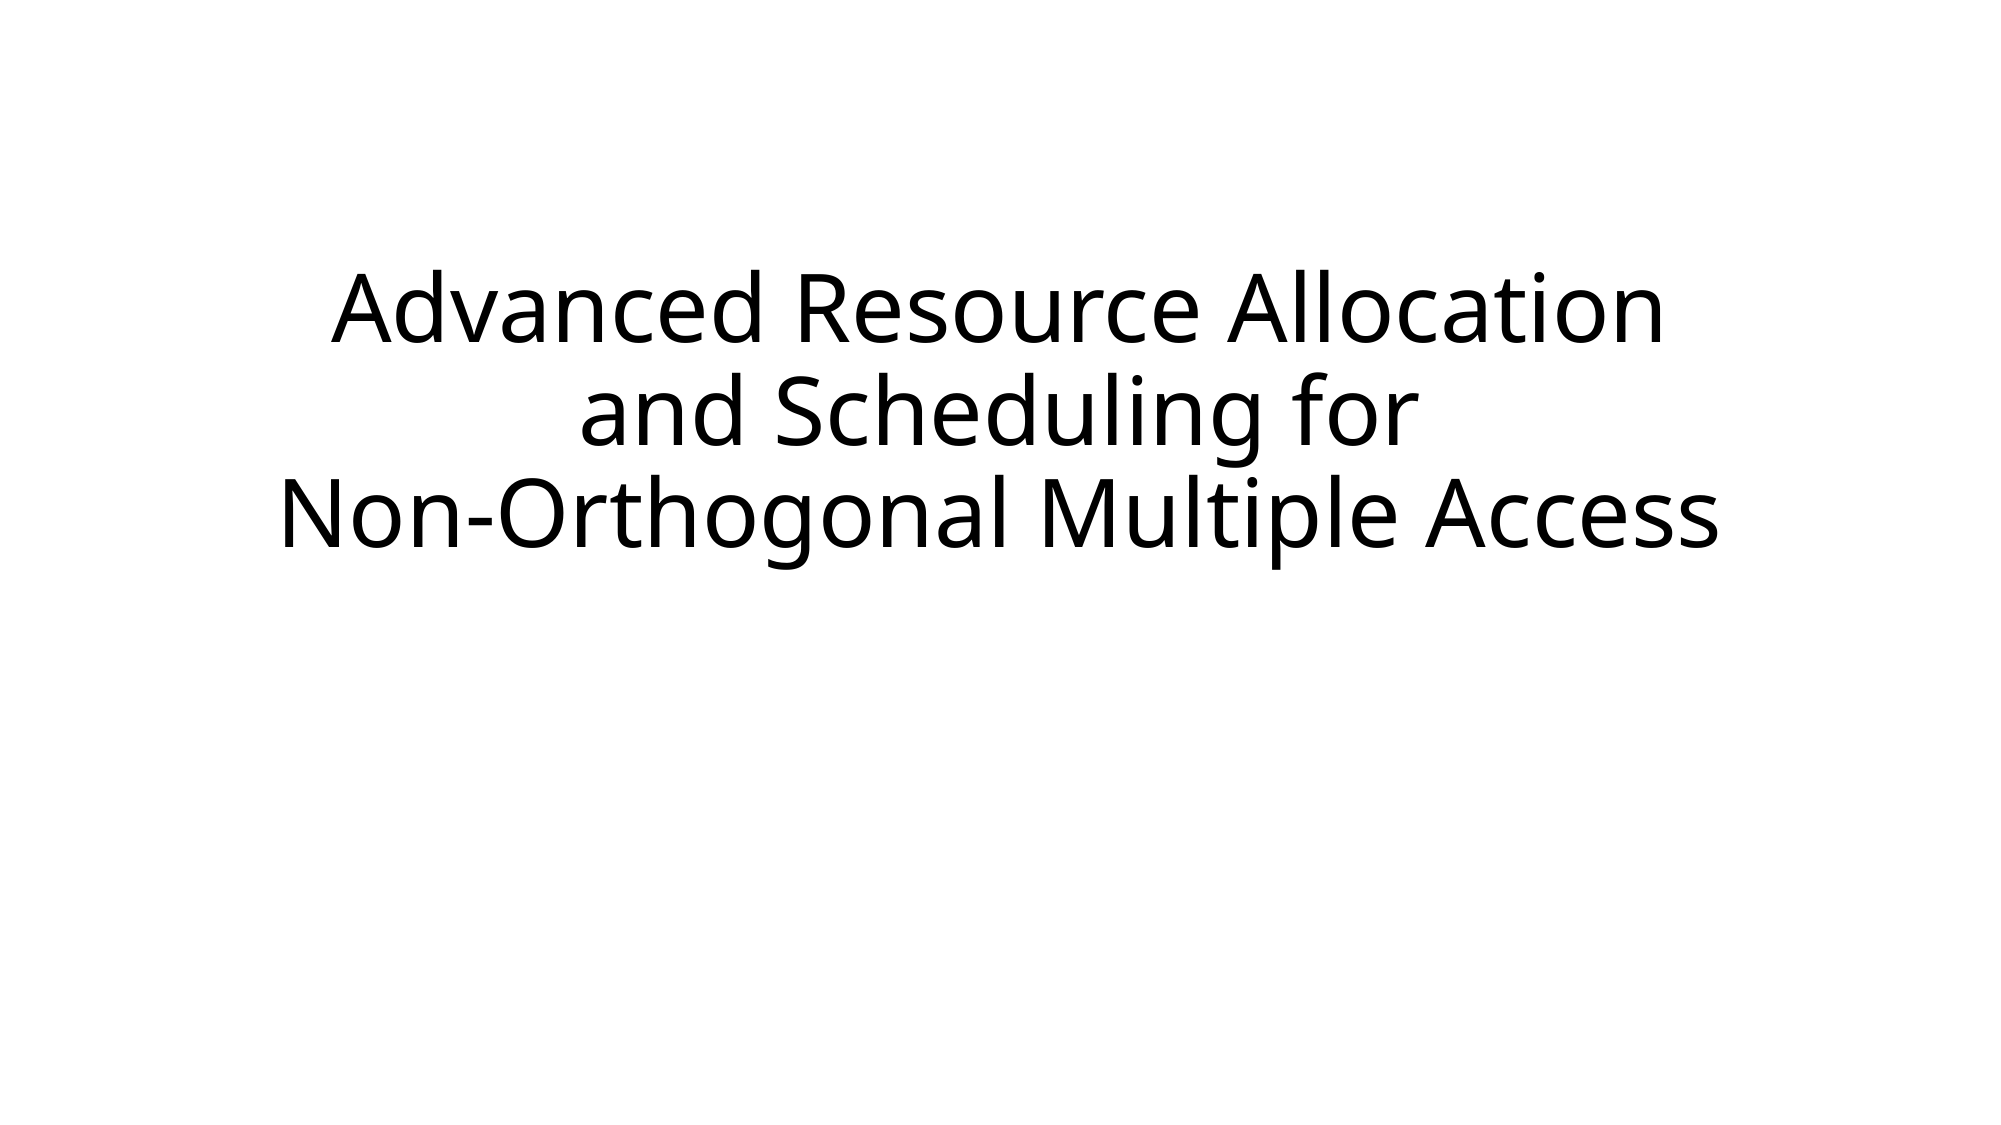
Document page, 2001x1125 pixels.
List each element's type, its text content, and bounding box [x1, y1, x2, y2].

title Advanced Resource Allocation and Scheduling for Non-Orthogonal Multiple Access [249, 184, 1750, 576]
